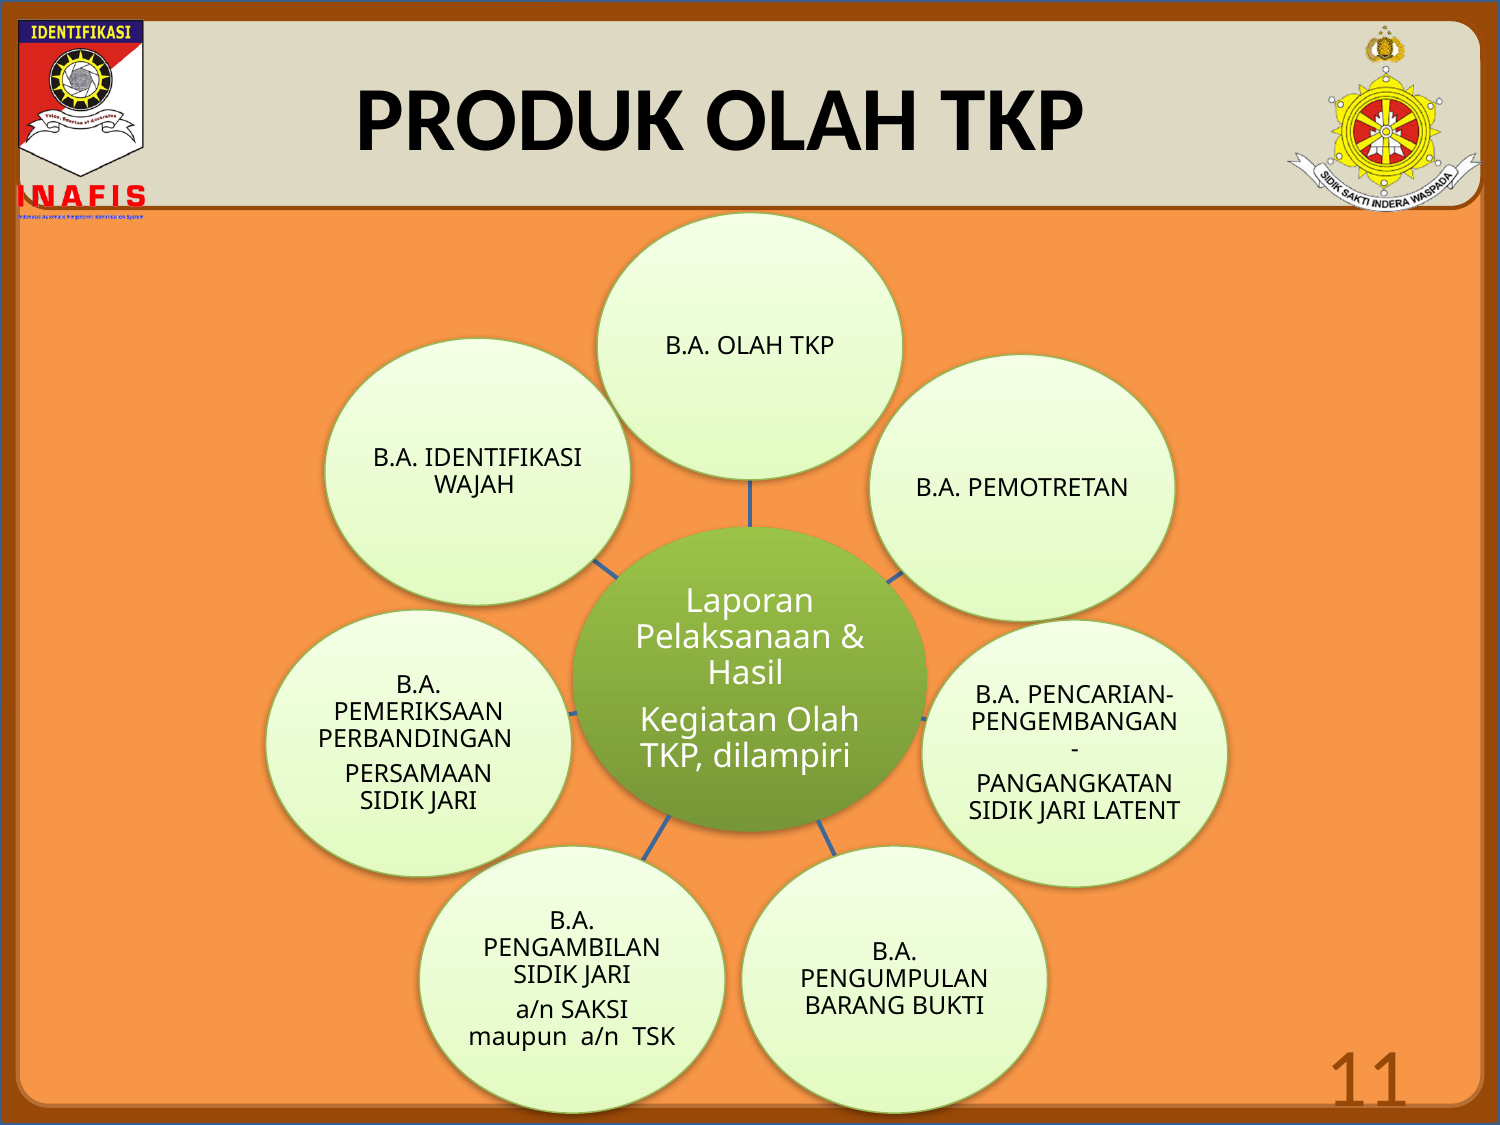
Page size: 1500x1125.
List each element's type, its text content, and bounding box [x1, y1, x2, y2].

text_box PRODUK OLAH TKP [147, 19, 1294, 208]
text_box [29, 231, 1471, 1095]
picture [17, 19, 145, 220]
picture [1287, 24, 1483, 217]
